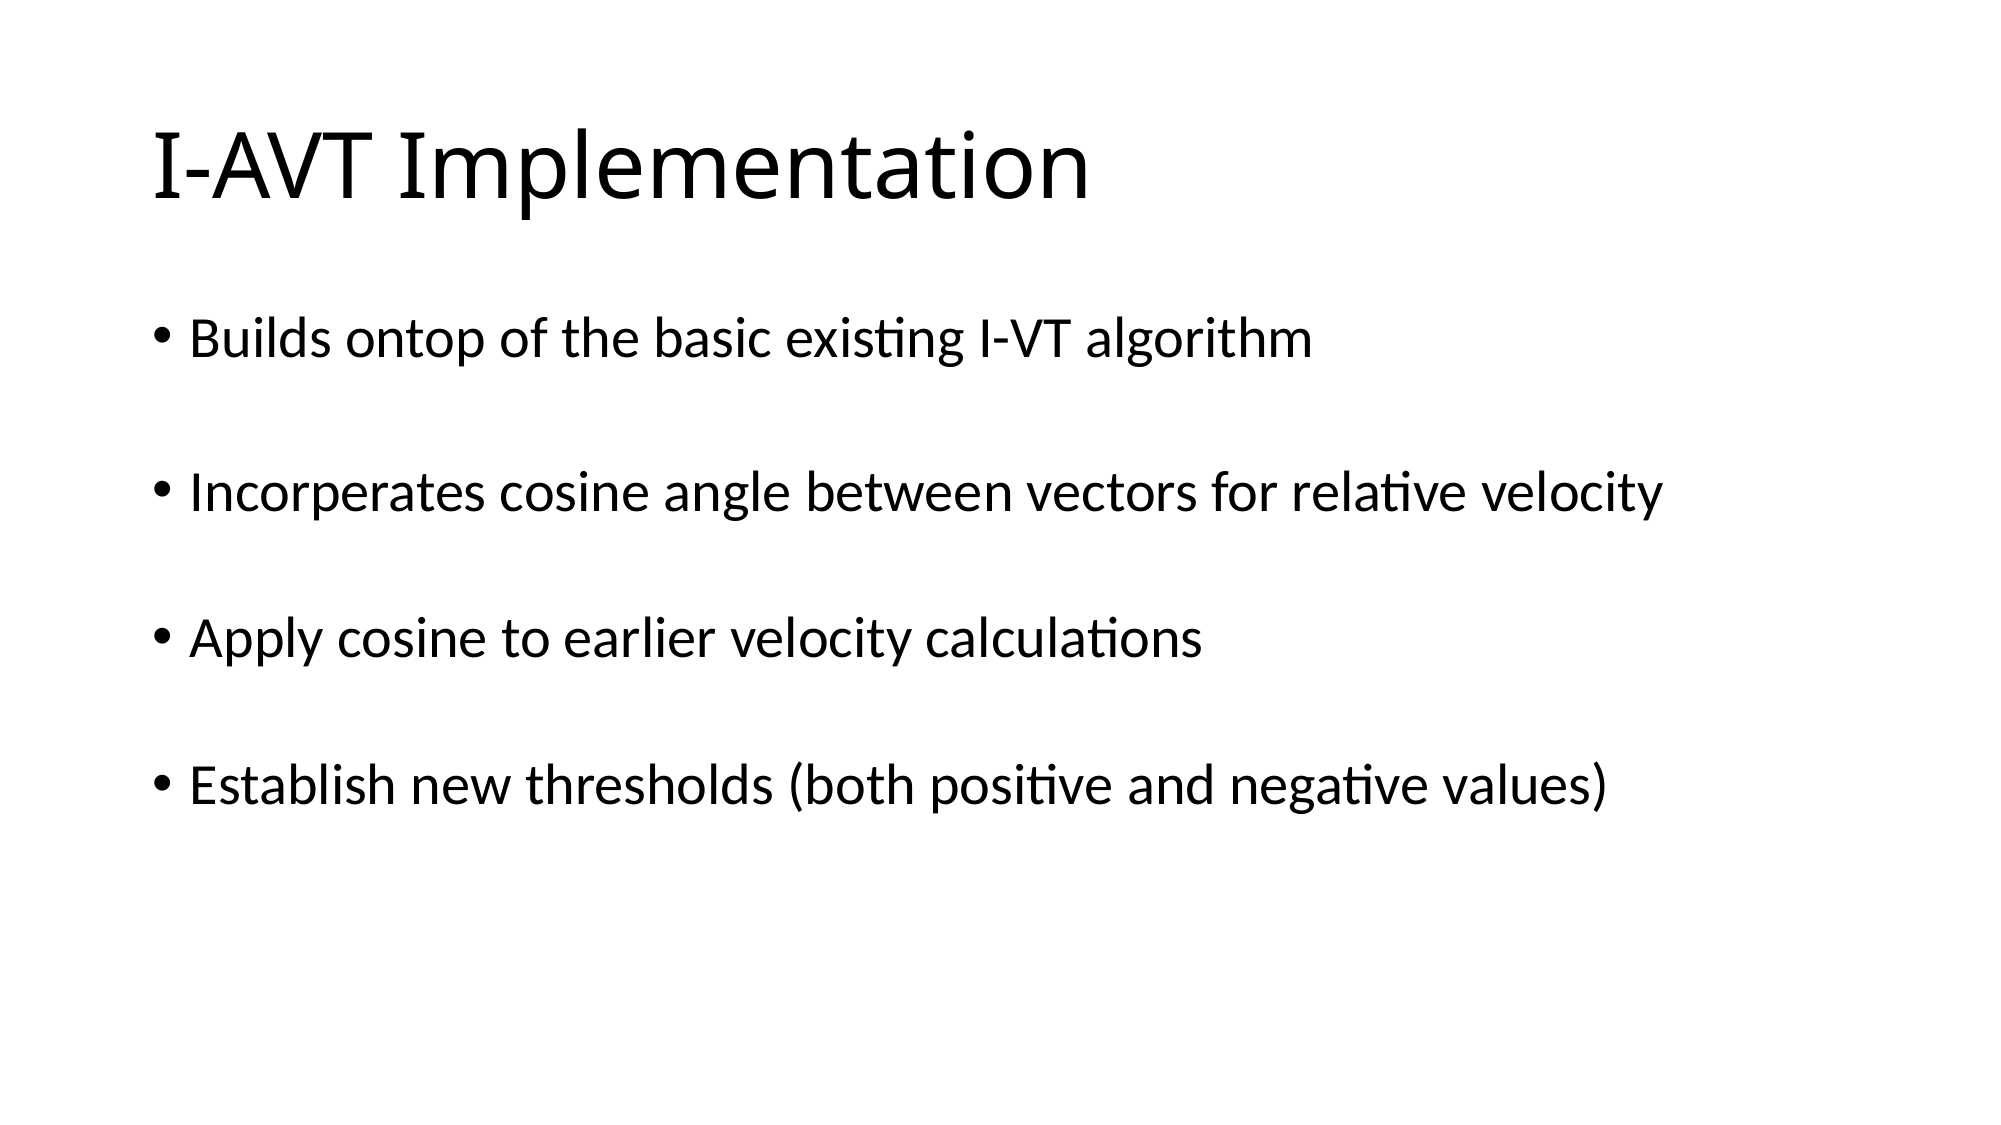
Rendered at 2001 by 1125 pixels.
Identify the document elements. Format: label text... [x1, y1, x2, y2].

title I-AVT Implementation [137, 59, 1863, 278]
list Builds ontop of the basic existing I-VT algorithm Incorperates cosine angle between vectors for relative velocity Apply cosine to earlier velocity calculations Establish new thresholds (both positive and negative values) [137, 299, 1863, 1014]
